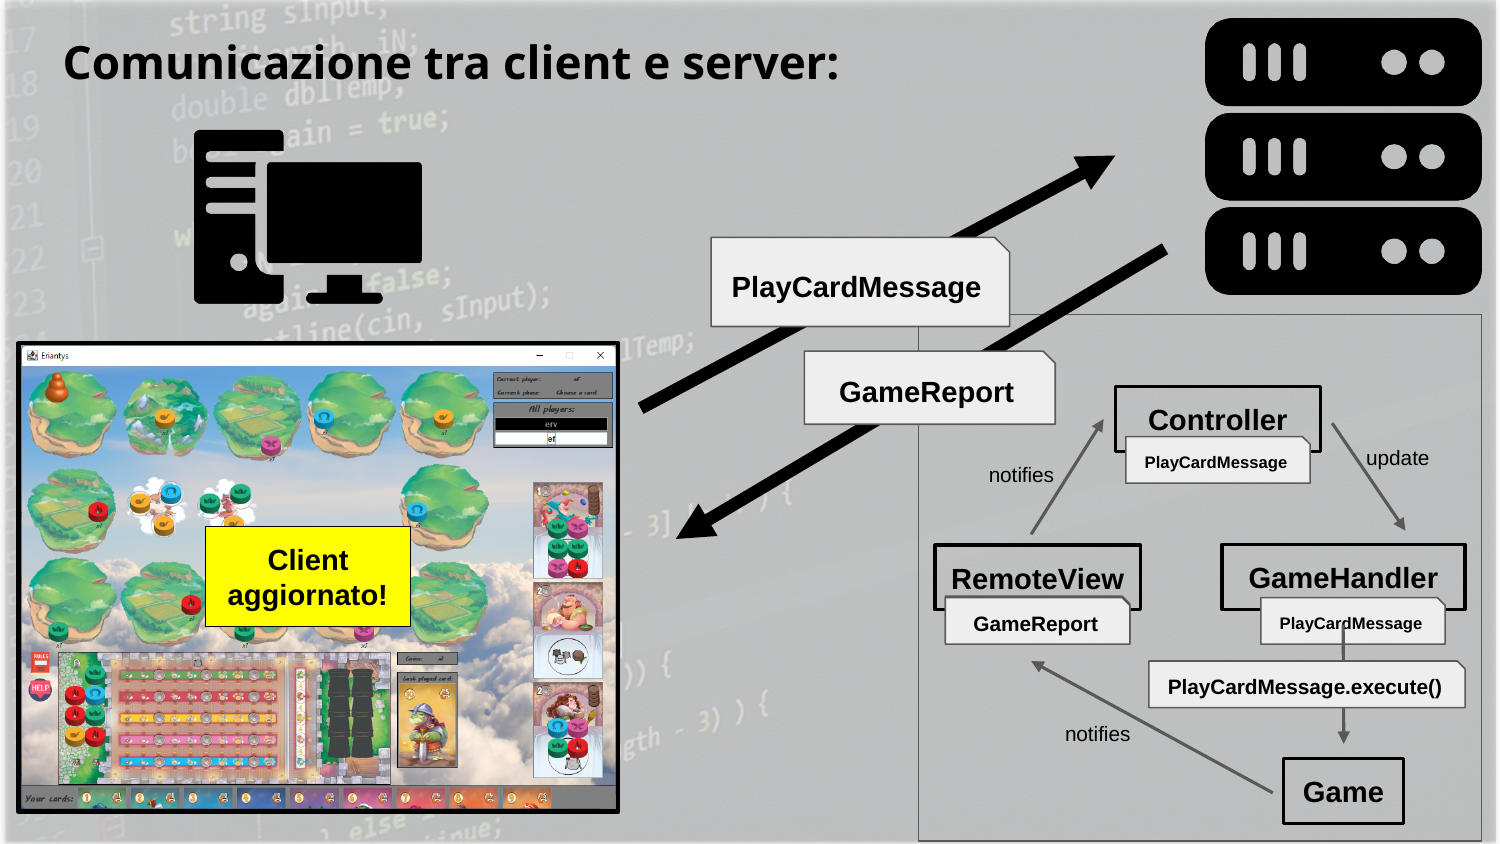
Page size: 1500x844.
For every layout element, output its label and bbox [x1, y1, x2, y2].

picture [3, 0, 1497, 844]
text_box [640, 155, 1116, 409]
text_box [1331, 422, 1406, 531]
text_box [675, 248, 1166, 540]
text_box [1030, 660, 1274, 794]
